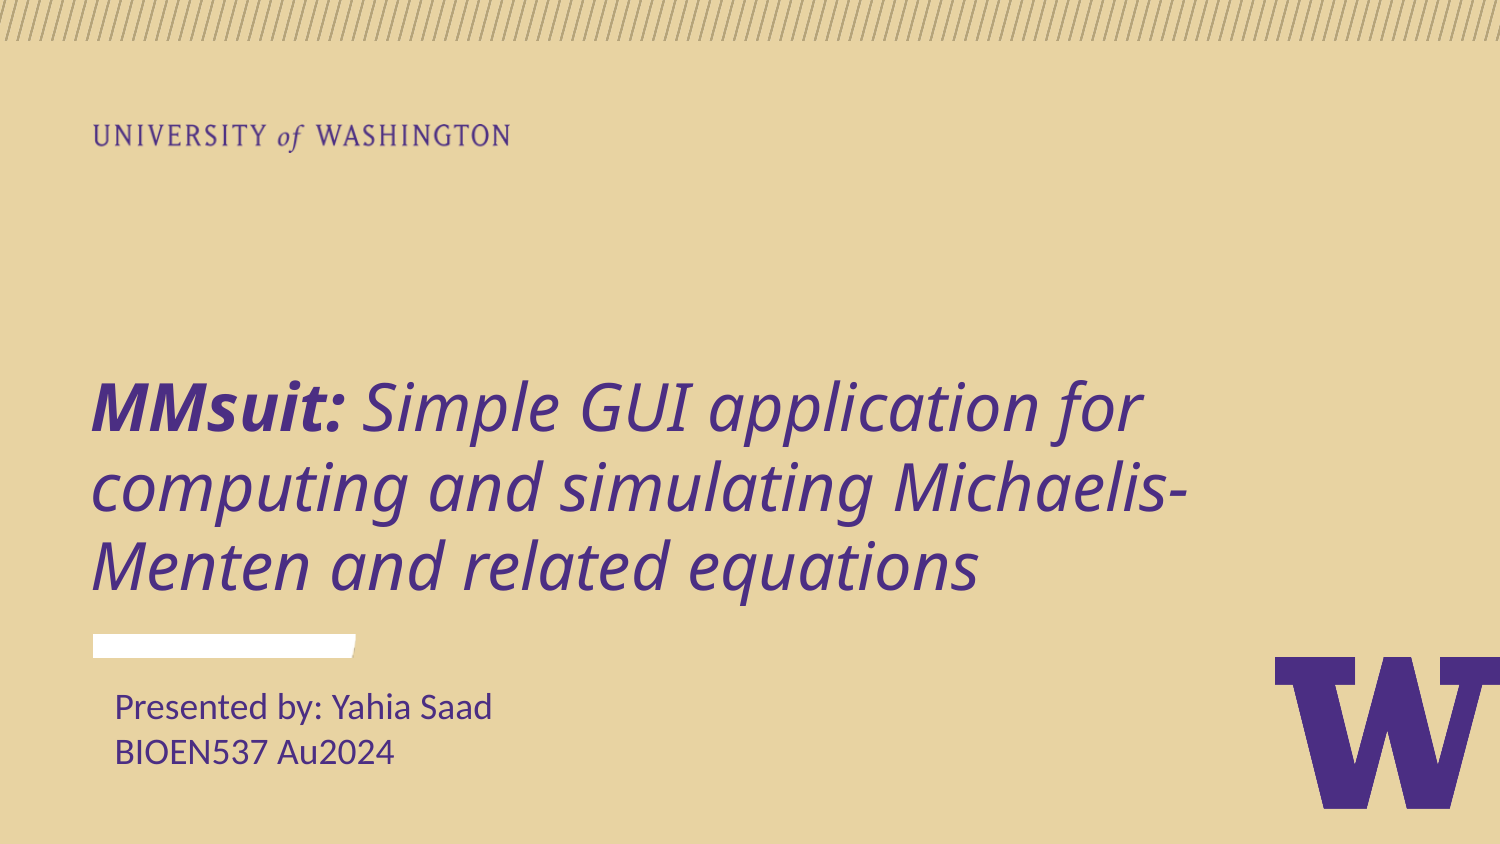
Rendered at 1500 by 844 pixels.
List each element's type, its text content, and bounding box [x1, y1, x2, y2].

text_box Presented by: Yahia Saad BIOEN537 Au2024 [99, 674, 859, 780]
picture [0, 0, 1500, 41]
picture [1275, 657, 1500, 809]
picture [93, 124, 510, 153]
title MMsuit: Simple GUI application for computing and simulating Michaelis-Menten and related equations [75, 178, 1220, 612]
